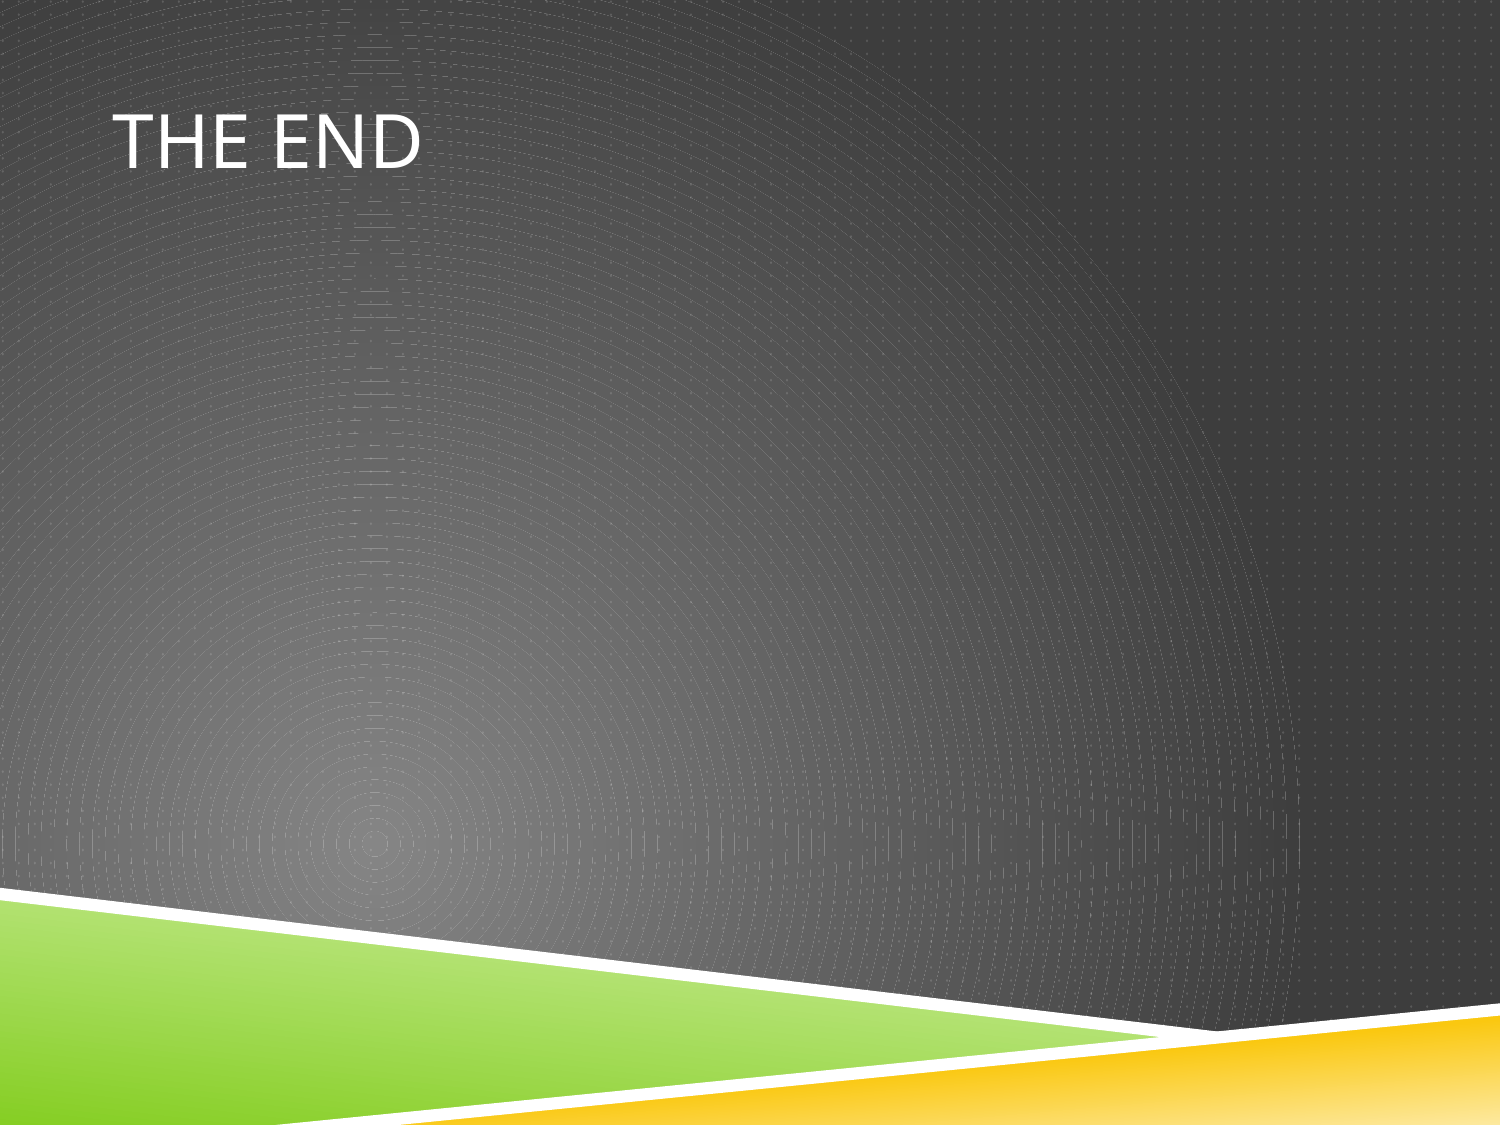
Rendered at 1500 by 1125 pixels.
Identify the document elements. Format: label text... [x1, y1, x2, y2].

title The end [112, 45, 1388, 233]
